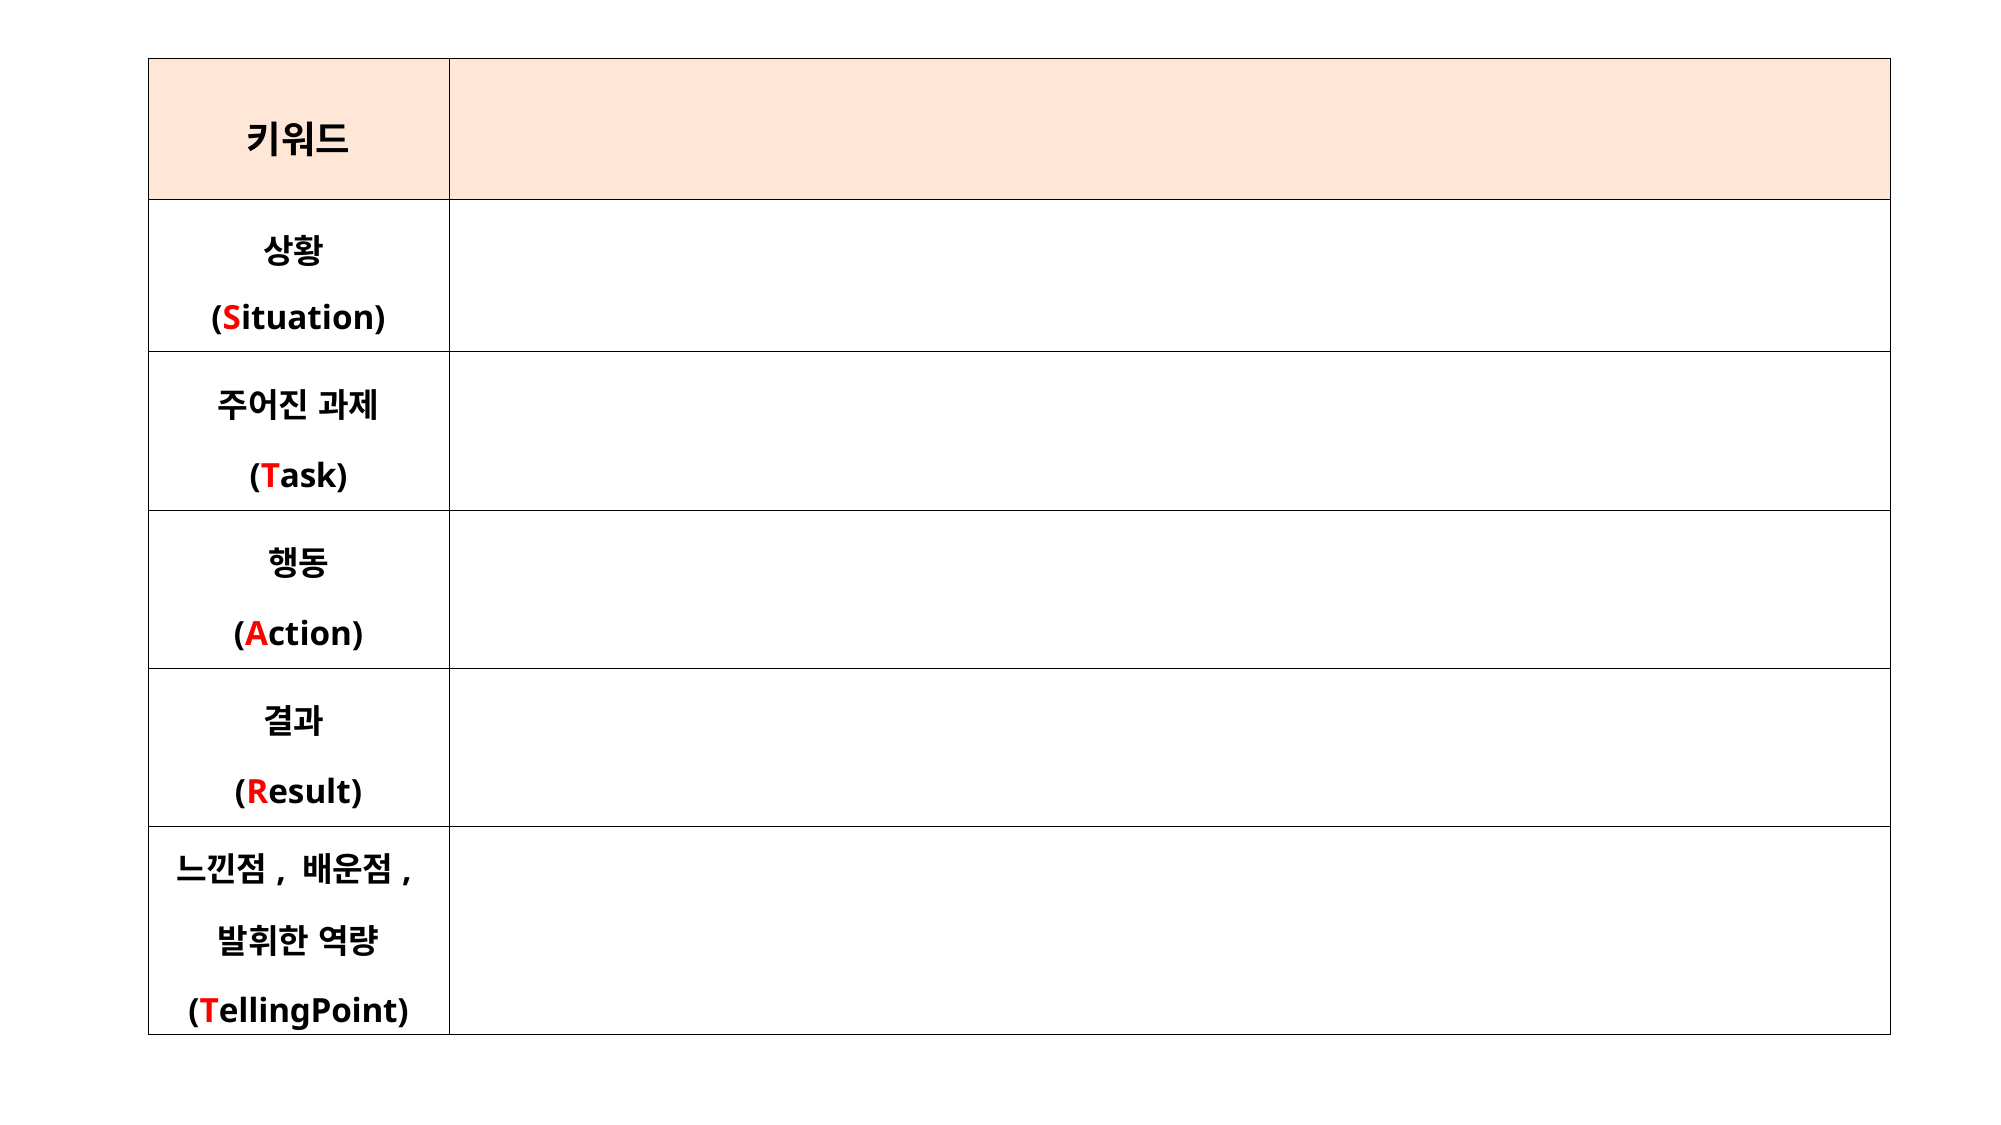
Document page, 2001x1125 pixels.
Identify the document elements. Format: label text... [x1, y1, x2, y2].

table_cell [450, 669, 1890, 826]
table_cell [450, 511, 1890, 668]
table_cell [450, 352, 1890, 510]
table_cell 행동 (Action) [149, 511, 449, 668]
table_cell [450, 827, 1890, 1034]
table_header 키워드 [149, 59, 449, 199]
table_cell [450, 200, 1890, 351]
table_cell 상황 (Situation) [149, 200, 449, 351]
table_cell 느낀점, 배운점, 발휘한 역량 (TellingPoint) [149, 827, 449, 1034]
table_cell 결과 (Result) [149, 669, 449, 826]
table_cell 주어진 과제 (Task) [149, 352, 449, 510]
table_header [450, 59, 1890, 199]
text_box [674, 299, 2000, 375]
